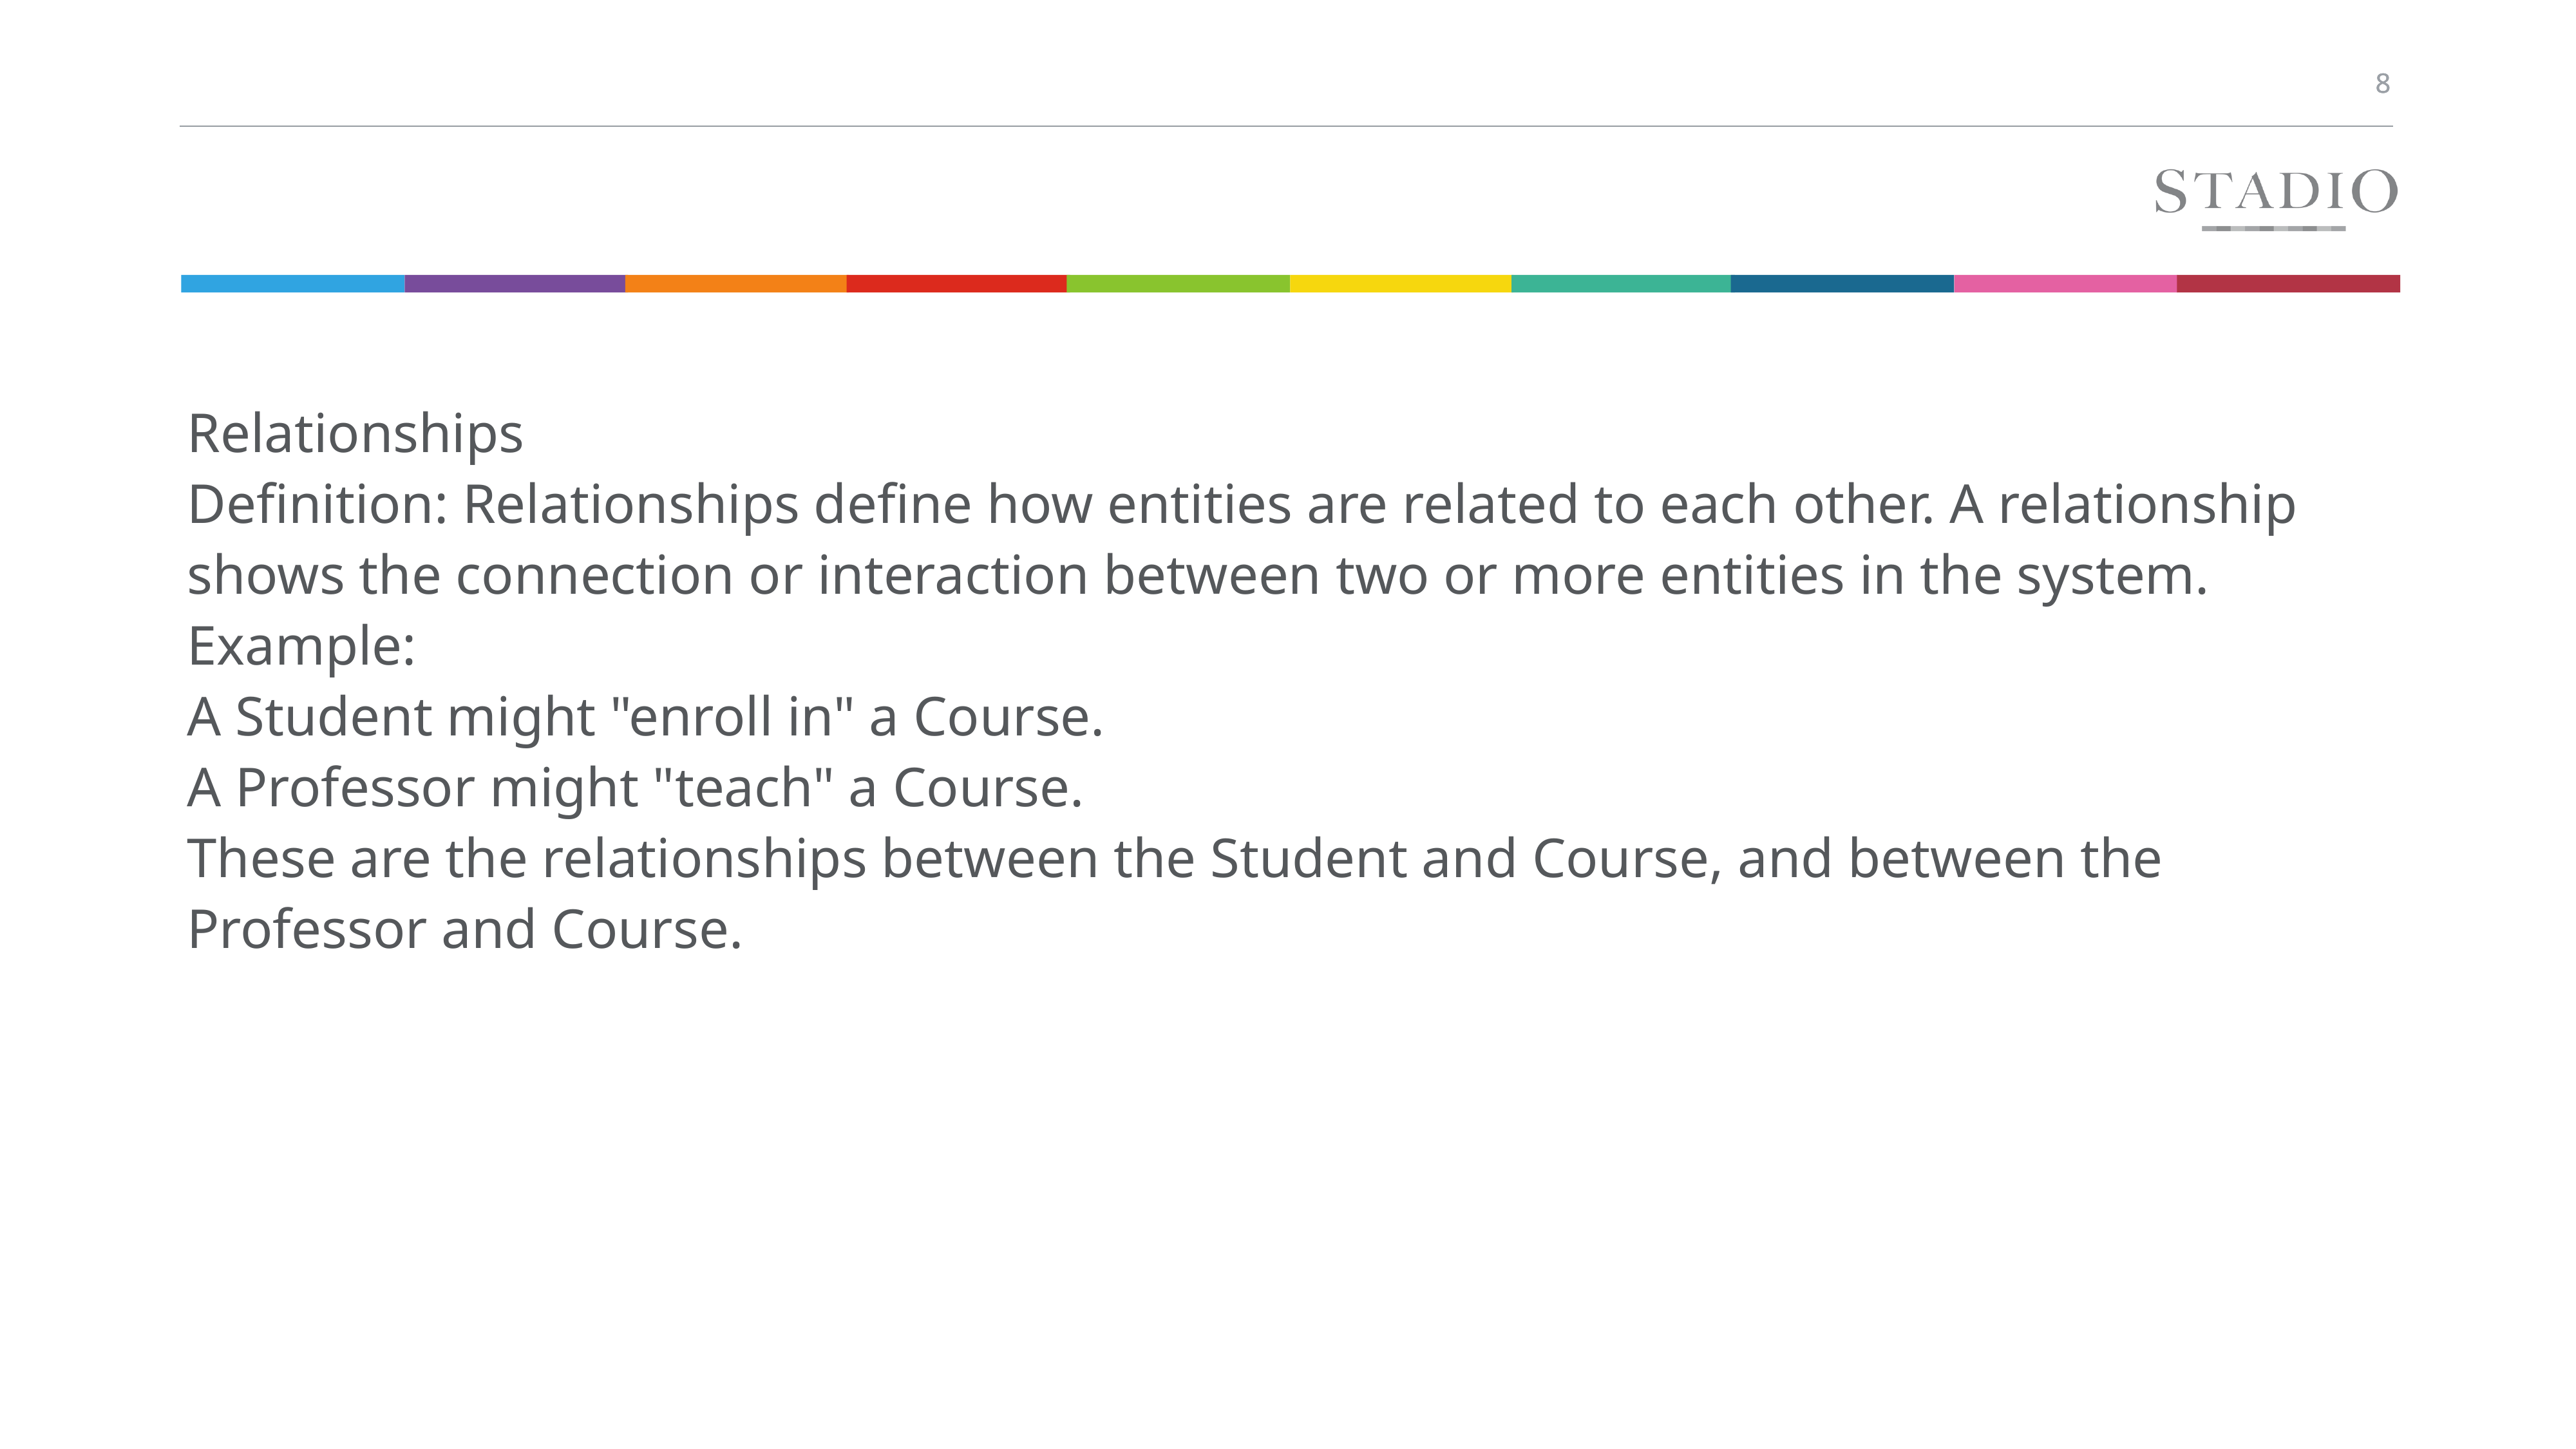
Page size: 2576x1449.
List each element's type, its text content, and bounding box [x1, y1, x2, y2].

list Relationships Definition: Relationships define how entities are related to each other. A relationship shows the connection or interaction between two or more entities in the system. Example: A Student might "enroll in" a Course. A Professor might "teach" a Course. These are the relationships between the Student and Course, and between the Professor and Course. [187, 392, 2407, 1405]
picture [2112, 126, 2441, 274]
